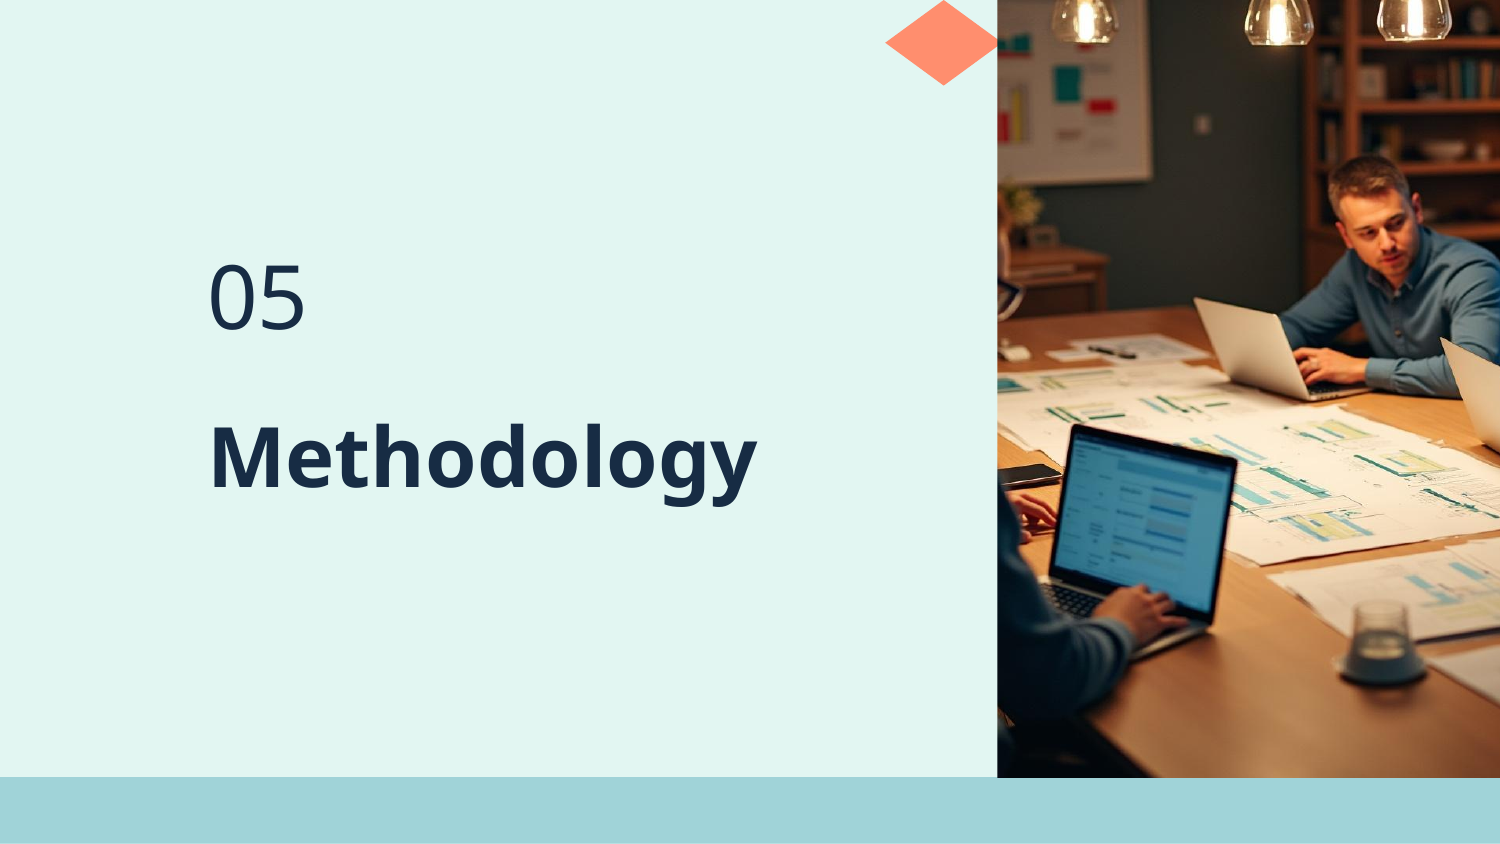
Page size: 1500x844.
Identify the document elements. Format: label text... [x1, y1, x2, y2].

title Methodology [192, 389, 911, 724]
picture [996, 0, 1500, 778]
title 05 [192, 225, 435, 363]
